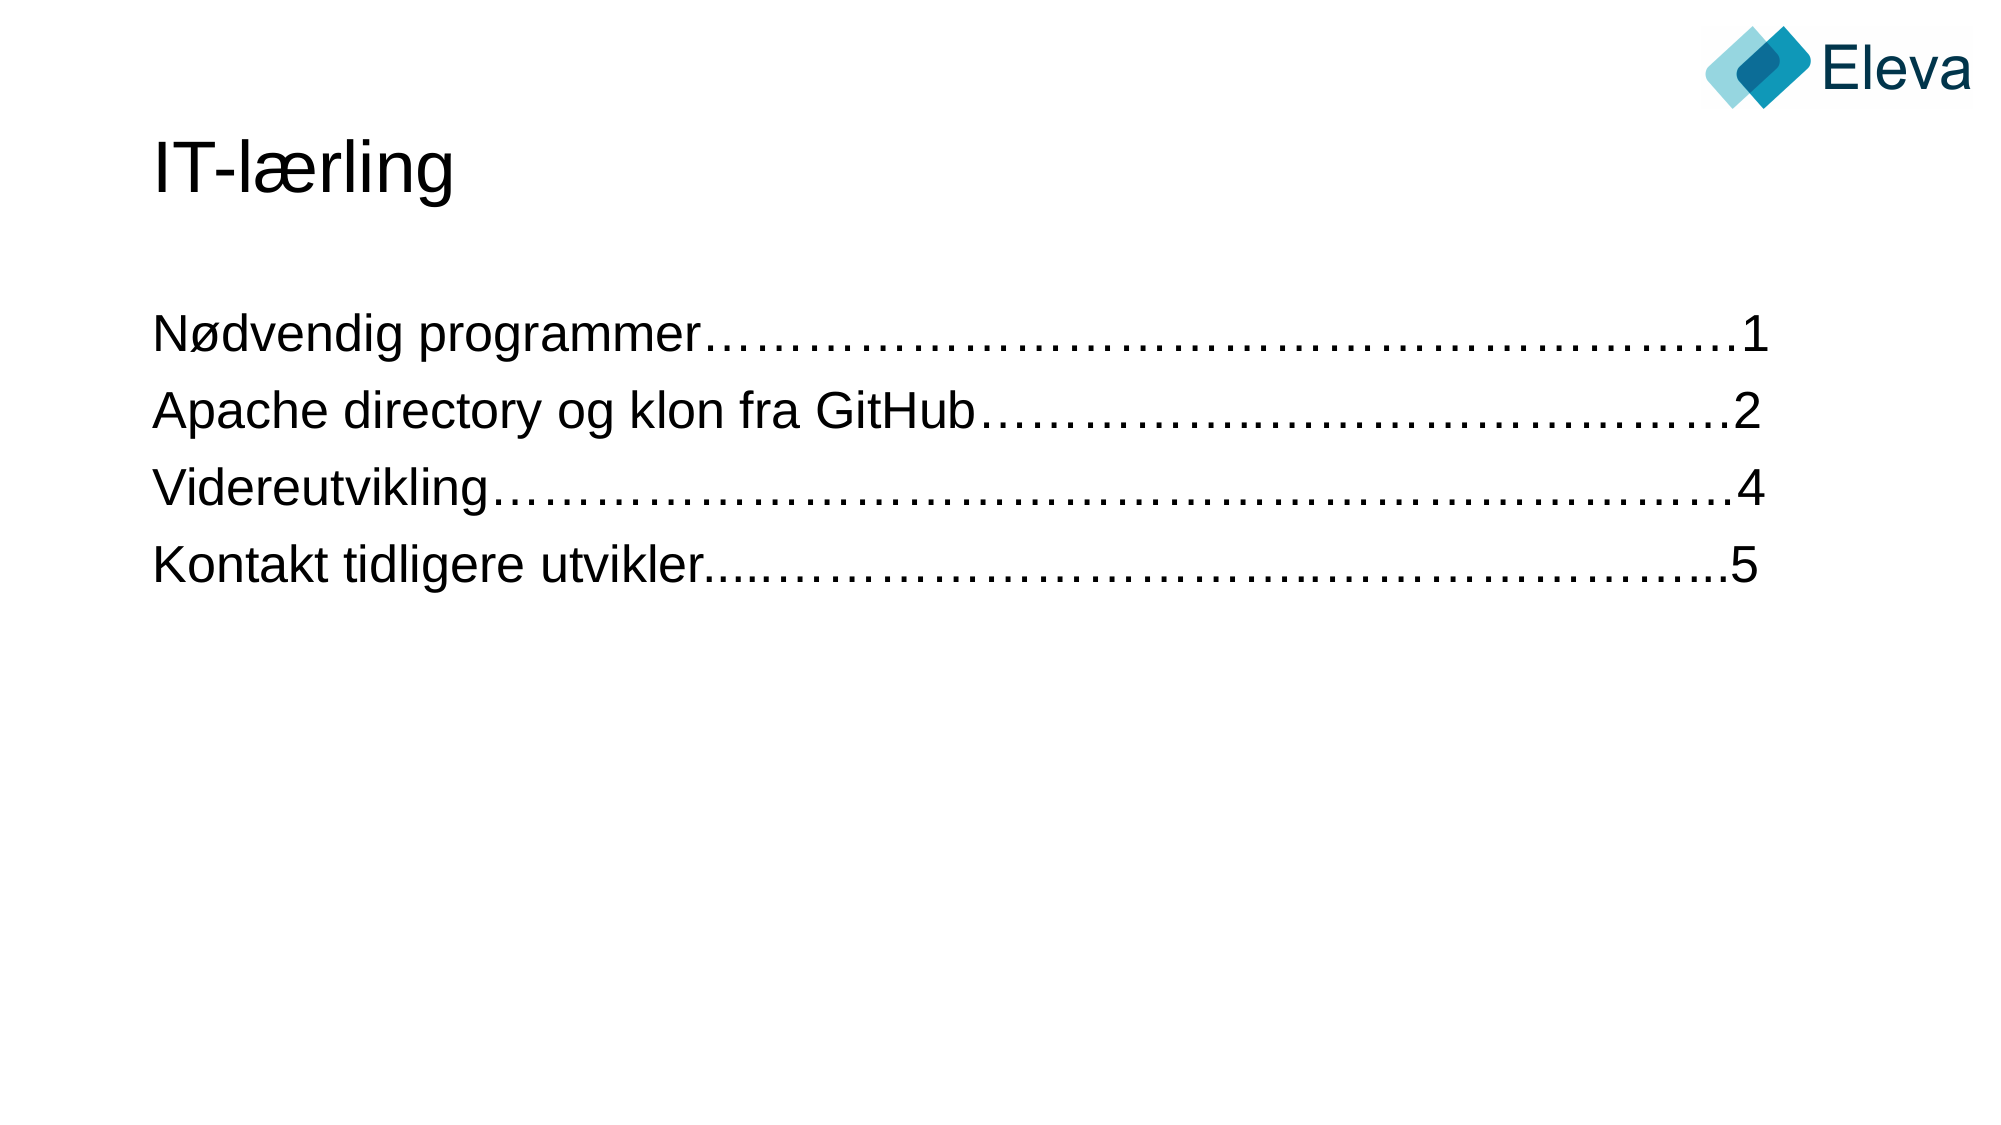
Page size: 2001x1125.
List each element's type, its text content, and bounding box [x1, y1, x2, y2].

list Nødvendig programmer……………………………………………………1 Apache directory og klon fra GitHub……………..………………………2 Videreutvikling………………………………………………………………4 Kontakt tidligere utvikler.....…………………………..…………………...5 [137, 299, 1792, 1014]
picture [1701, 26, 1973, 109]
title IT-lærling [137, 59, 1863, 278]
